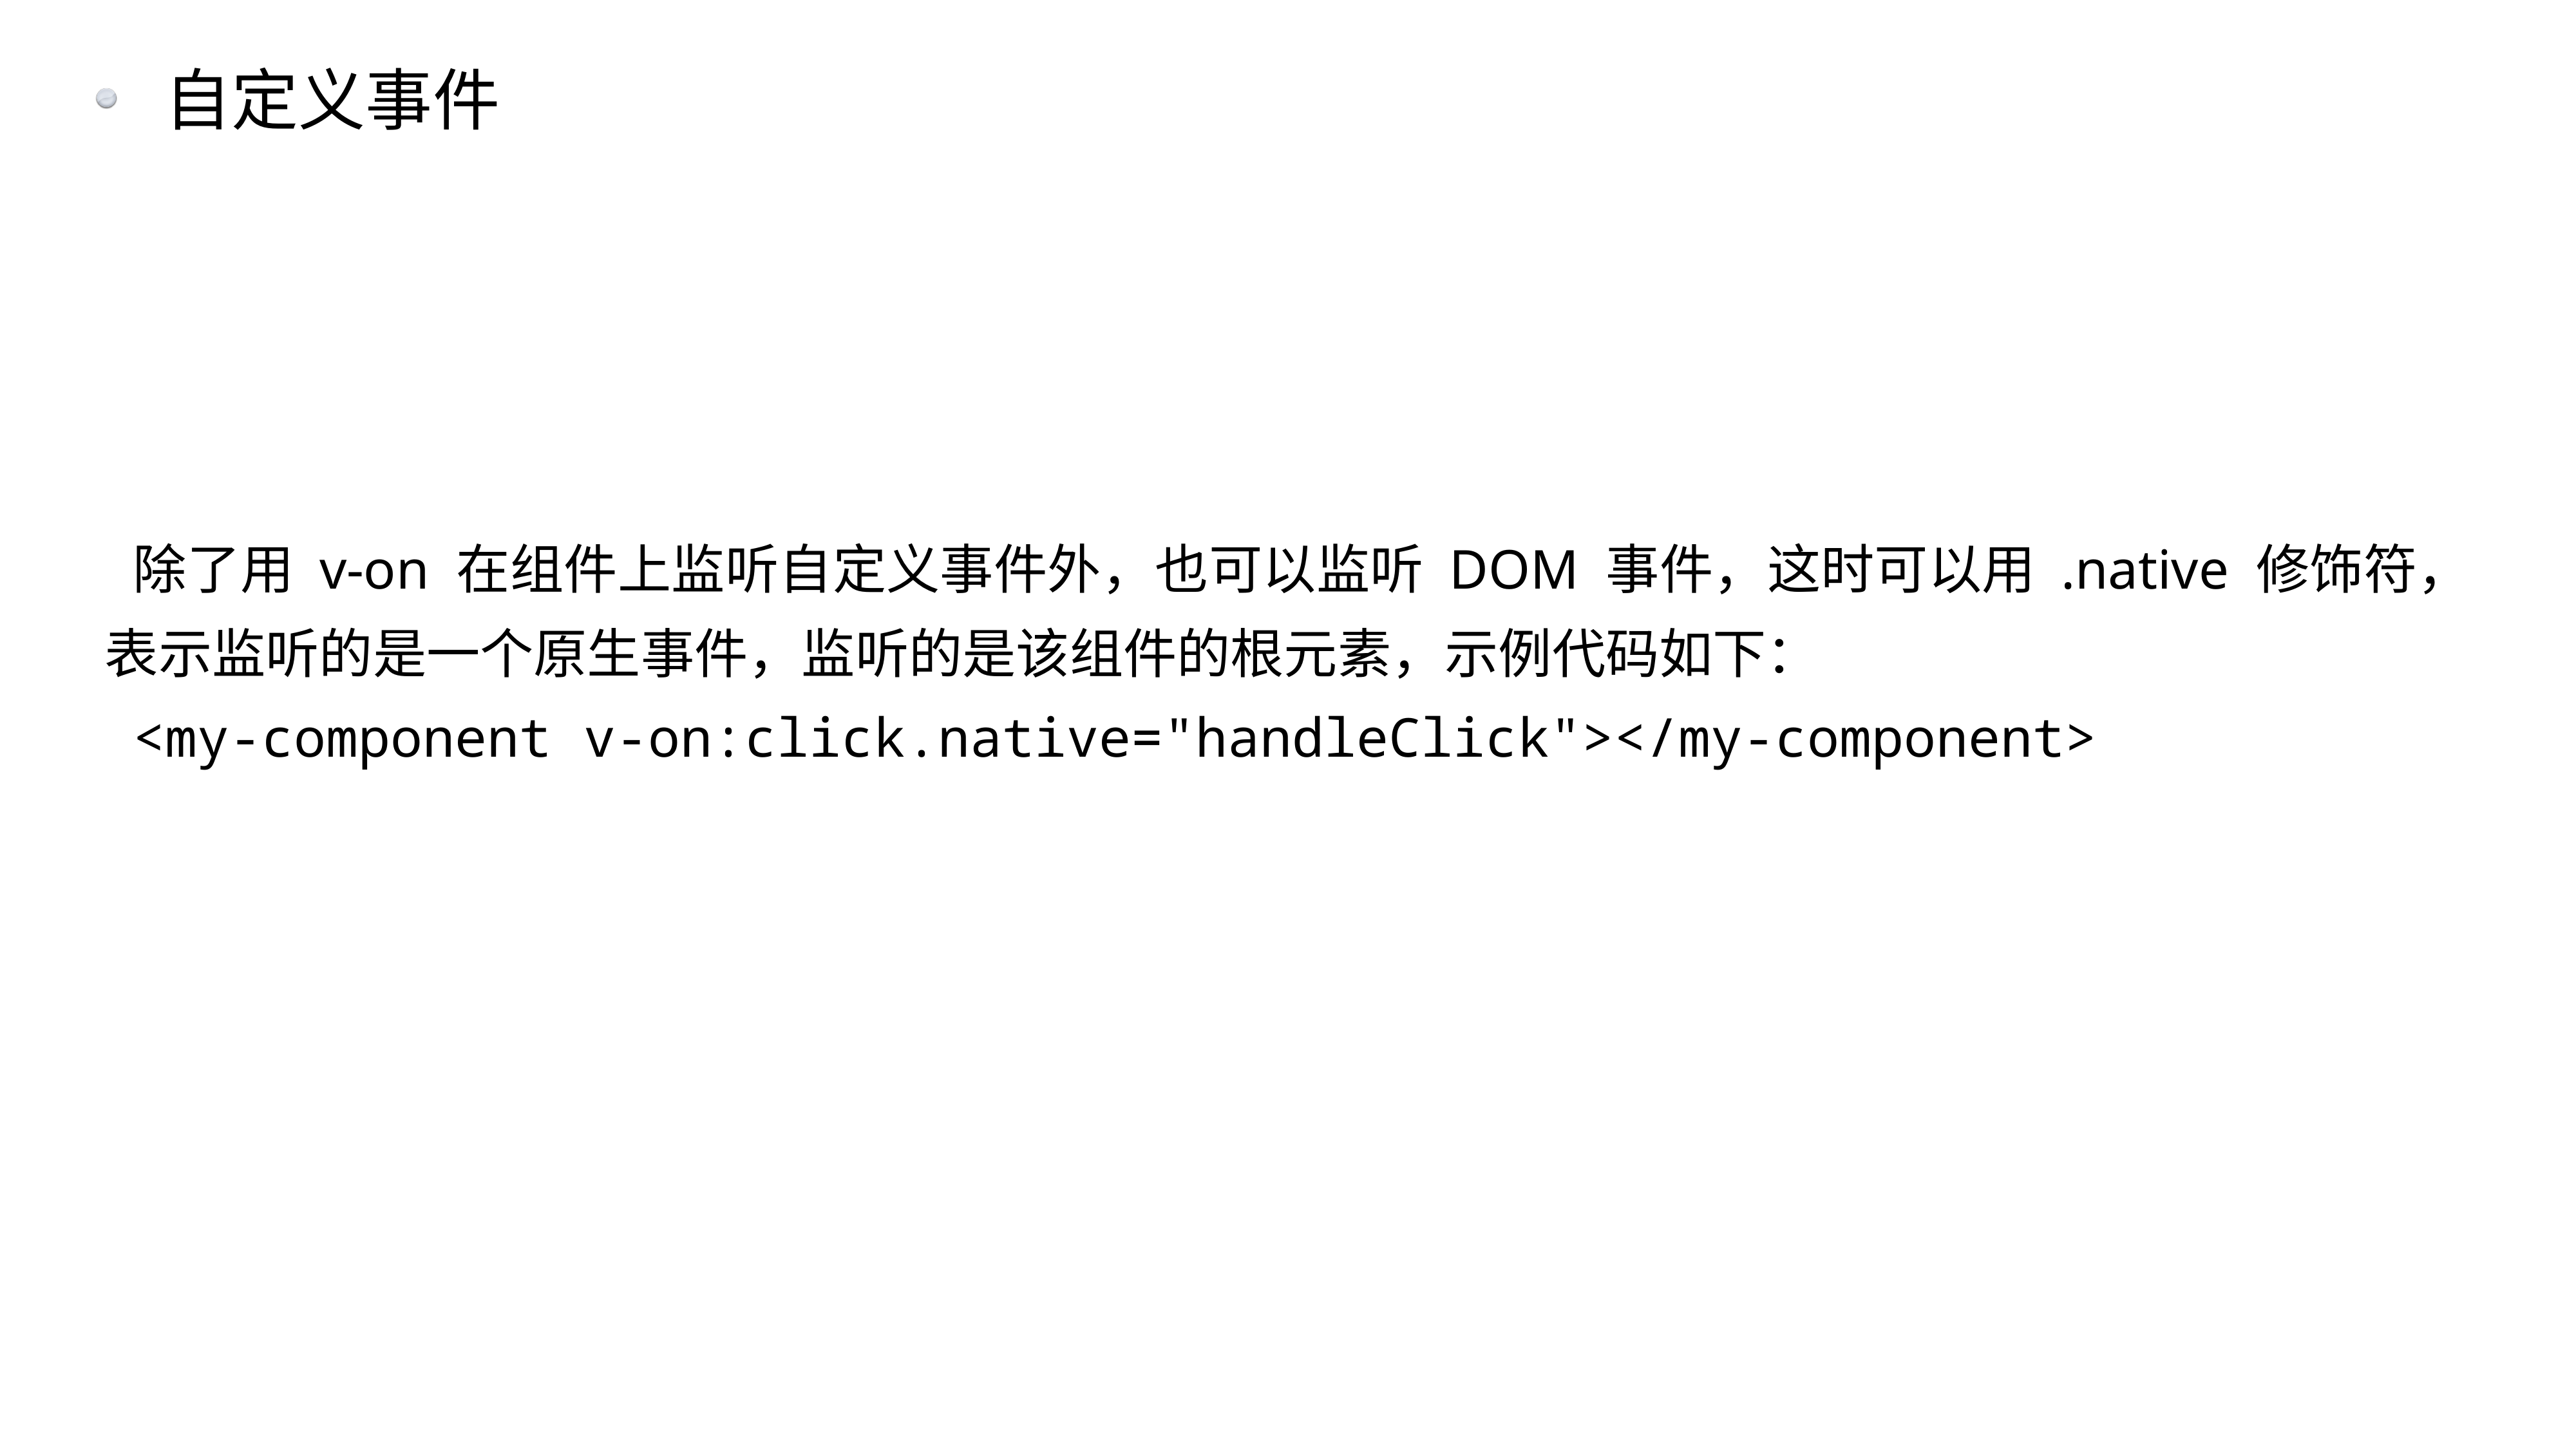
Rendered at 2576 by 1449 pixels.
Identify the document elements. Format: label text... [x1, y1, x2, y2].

text_box 自定义事件 [89, 52, 506, 144]
text_box 除了用 v-on 在组件上监听自定义事件外，也可以监听 DOM 事件，这时可以用 .native 修饰符，表示监听的是一个原生事件，监听的是该组件的根元素，示例代码如下： <my-component v-on:click.native="handleClick"></my-component> [99, 509, 2477, 773]
picture [94, 86, 118, 109]
